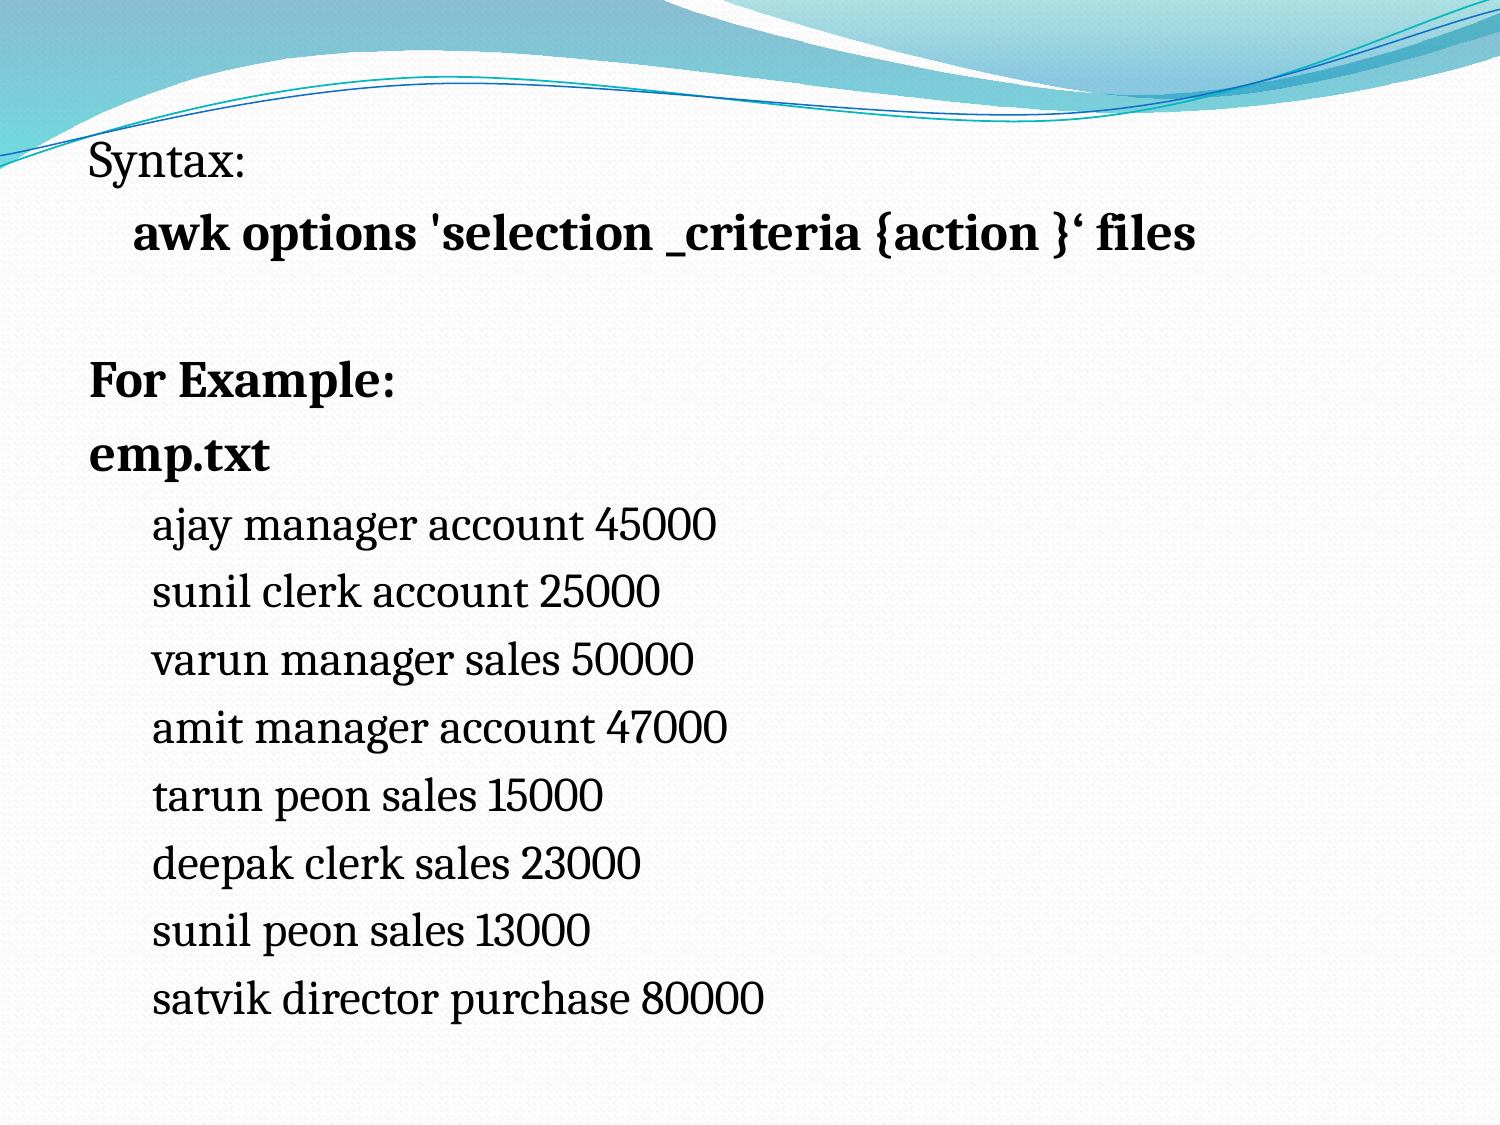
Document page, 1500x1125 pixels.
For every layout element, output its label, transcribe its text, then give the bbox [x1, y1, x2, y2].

list Syntax: awk options 'selection _criteria {action }‘ files For Example: emp.txt ajay manager account 45000 sunil clerk account 25000 varun manager sales 50000 amit manager account 47000 tarun peon sales 15000 deepak clerk sales 23000 sunil peon sales 13000 satvik director purchase 80000 [75, 117, 1425, 1038]
